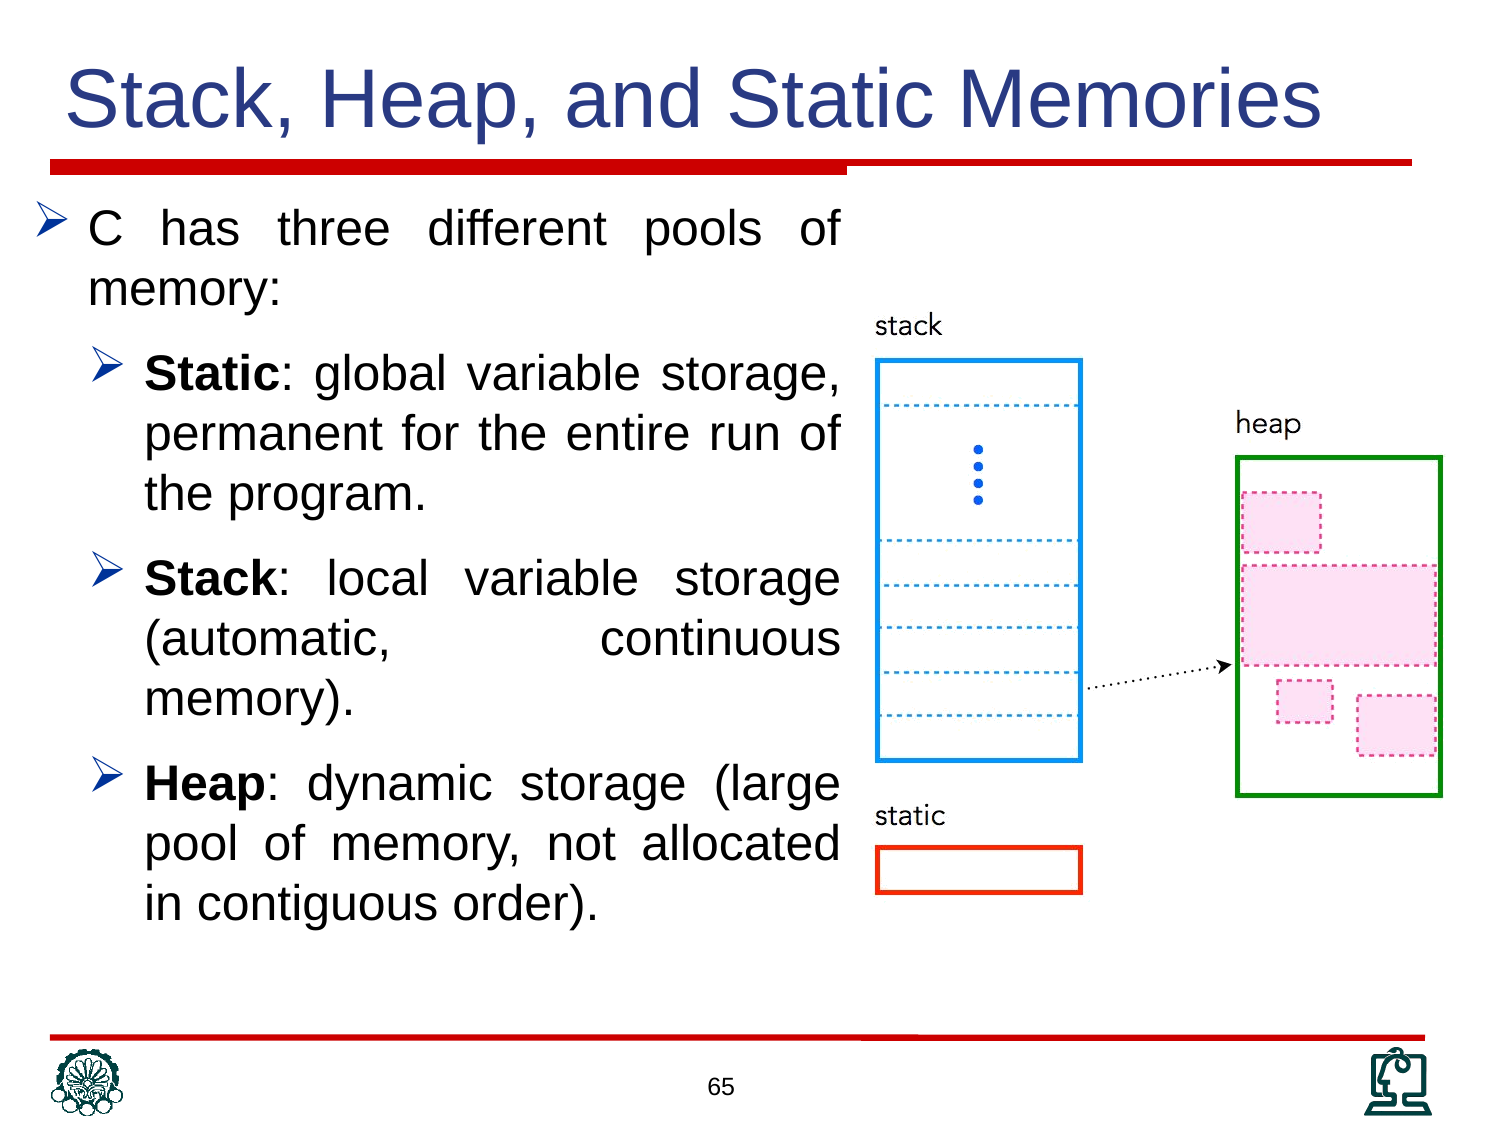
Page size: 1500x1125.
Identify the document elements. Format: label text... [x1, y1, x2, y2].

picture [1362, 1045, 1438, 1119]
picture [823, 266, 1500, 953]
text_box 65 [650, 1062, 750, 1103]
text_box C has three different pools of memory: Static: global variable storage, permanent for the entire run of the program. Stack: local variable storage (automatic, continuous memory). Heap: dynamic storage (large pool of memory, not allocated in contiguous order). [17, 187, 857, 1024]
picture [50, 1047, 125, 1118]
text_box Stack, Heap, and Static Memories [50, 26, 1425, 152]
